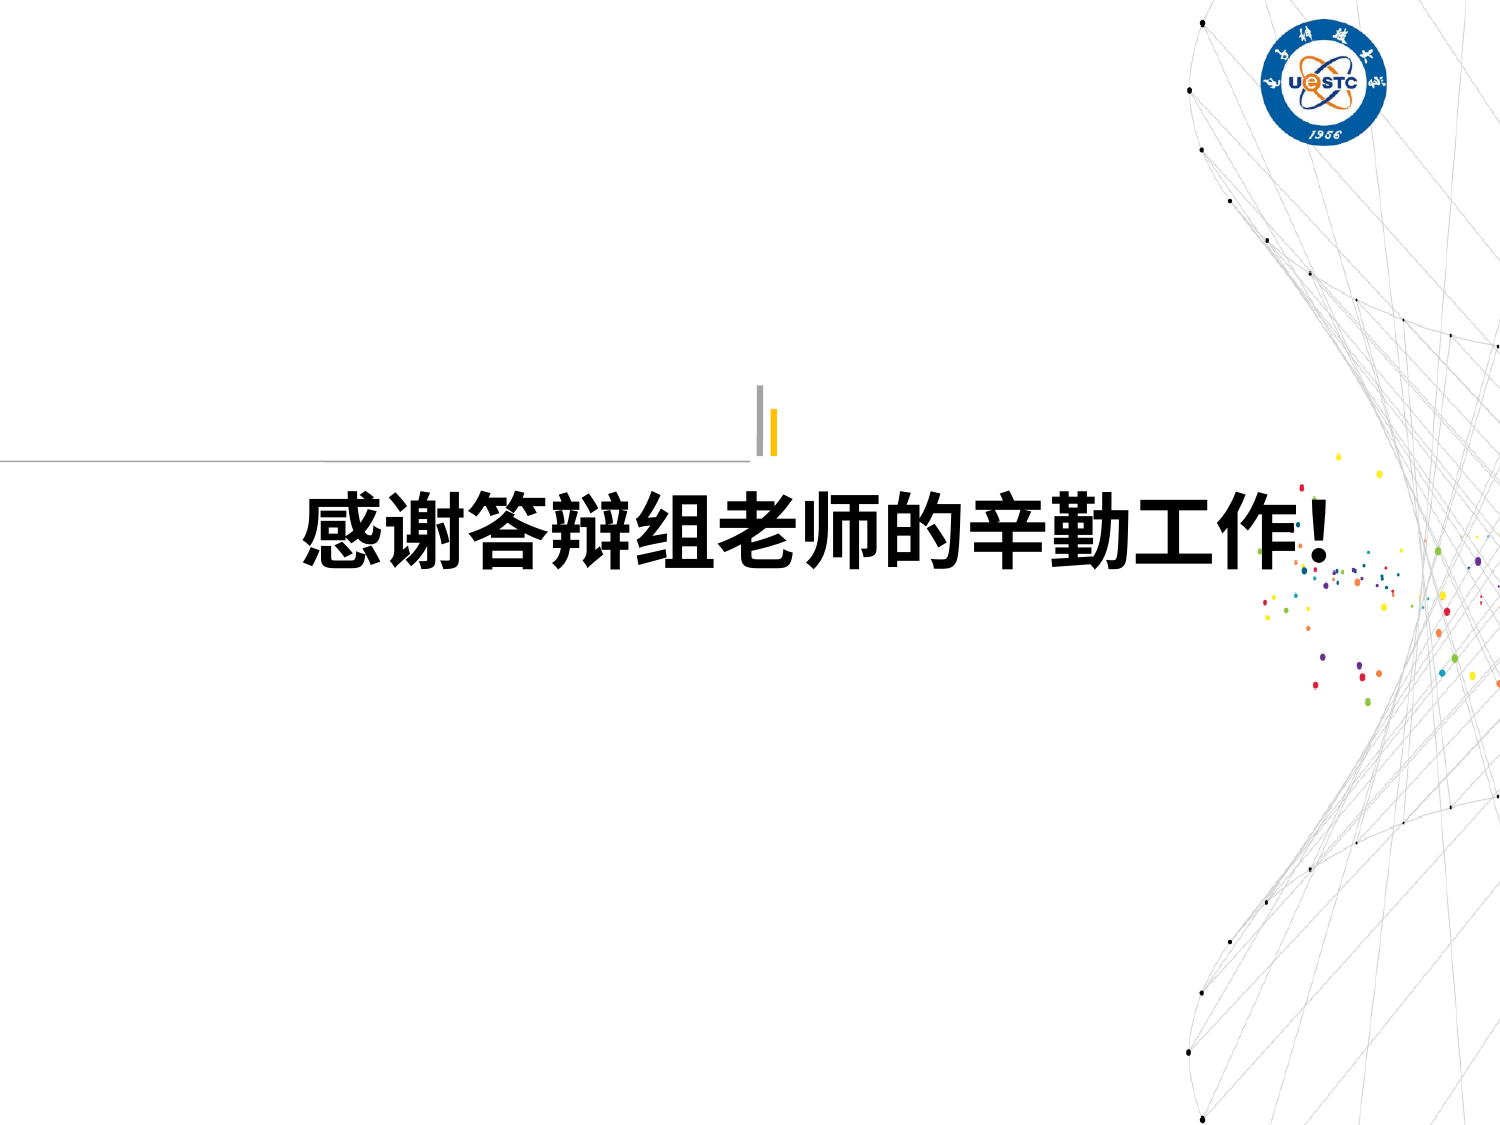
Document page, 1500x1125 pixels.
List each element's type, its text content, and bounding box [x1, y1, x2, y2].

picture [1181, 0, 1500, 1125]
text_box 感谢答辩组老师的辛勤工作！ [285, 472, 1181, 587]
